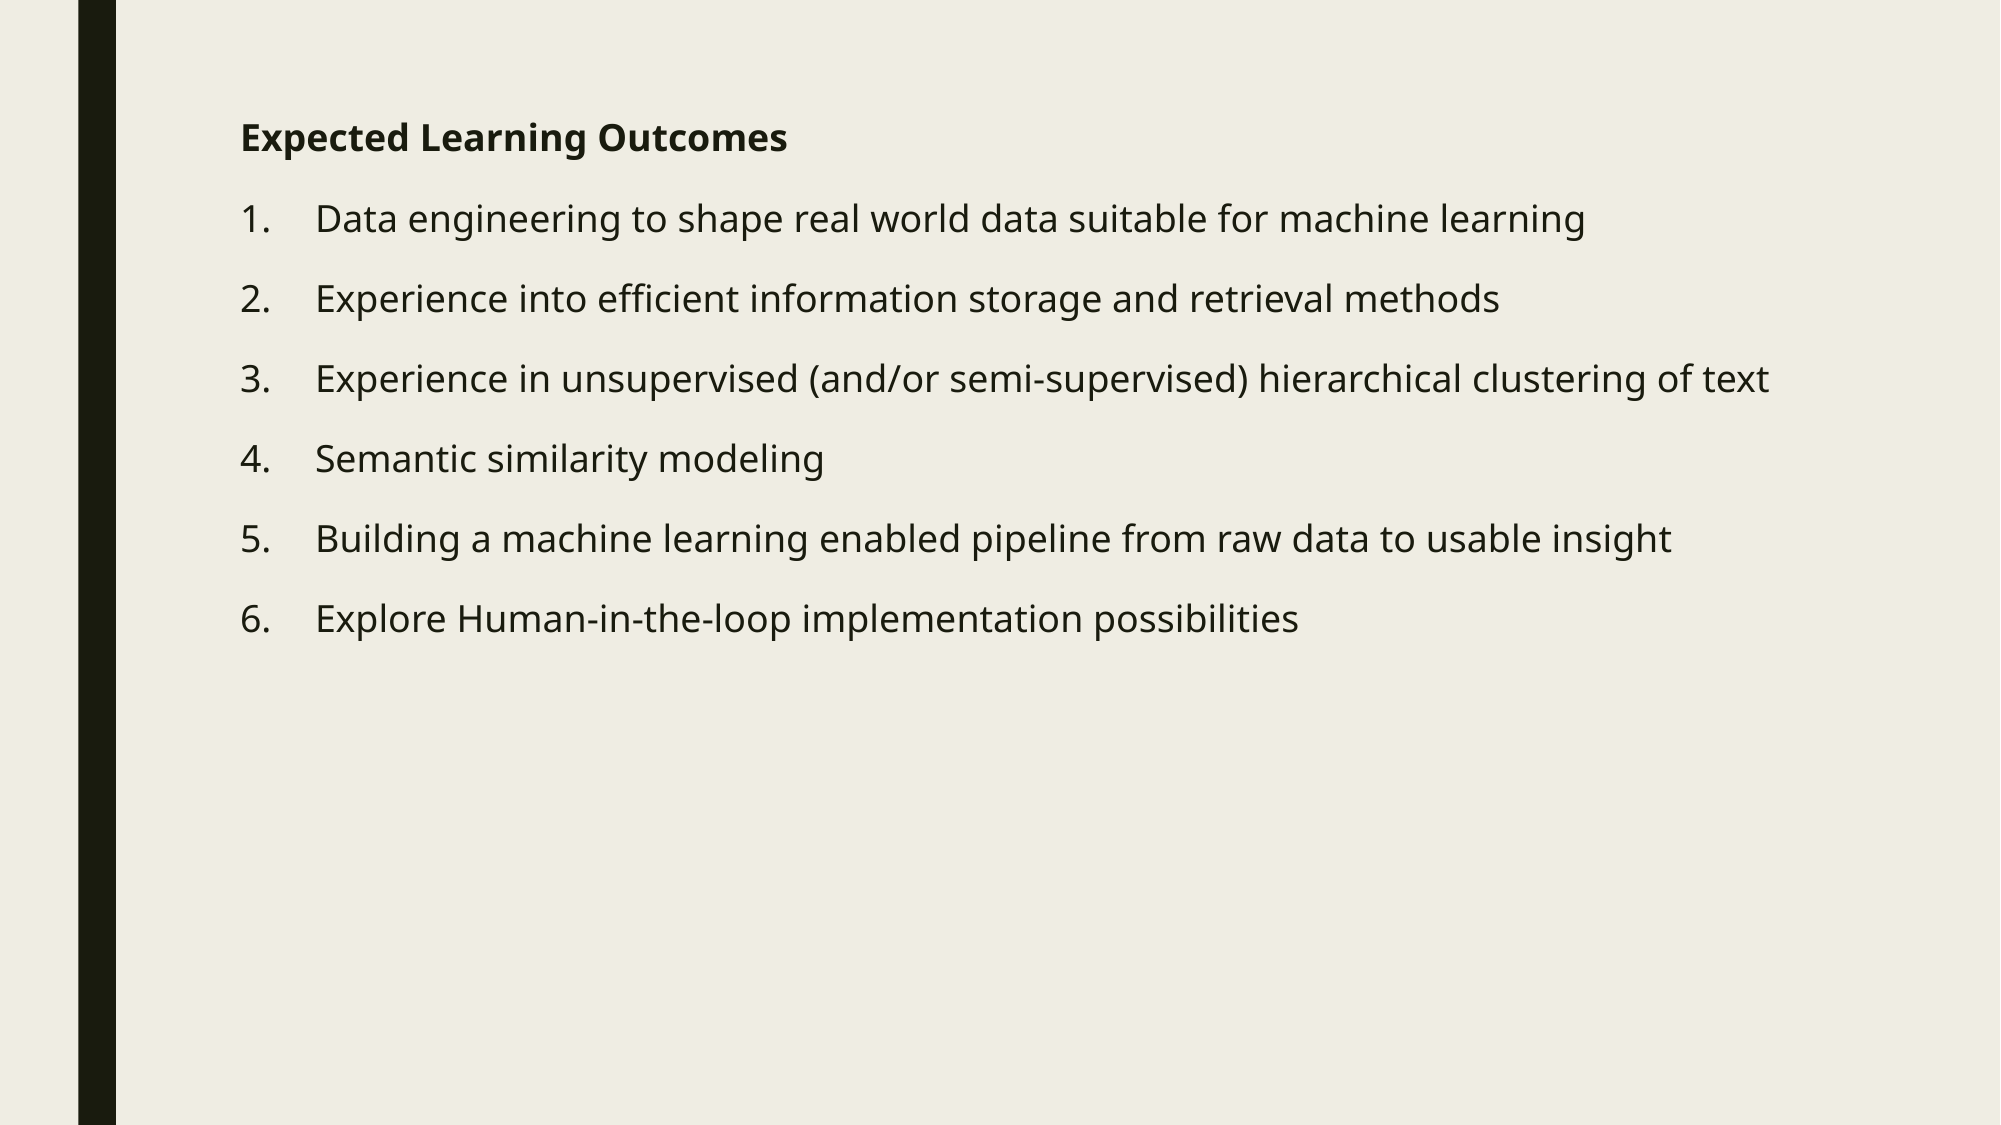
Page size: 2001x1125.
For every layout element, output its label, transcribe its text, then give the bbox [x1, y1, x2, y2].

text_box Expected Learning Outcomes Data engineering to shape real world data suitable for machine learning Experience into efficient information storage and retrieval methods Experience in unsupervised (and/or semi-supervised) hierarchical clustering of text Semantic similarity modeling Building a machine learning enabled pipeline from raw data to usable insight Explore Human-in-the-loop implementation possibilities [224, 112, 1800, 662]
text_box [212, 401, 1788, 691]
